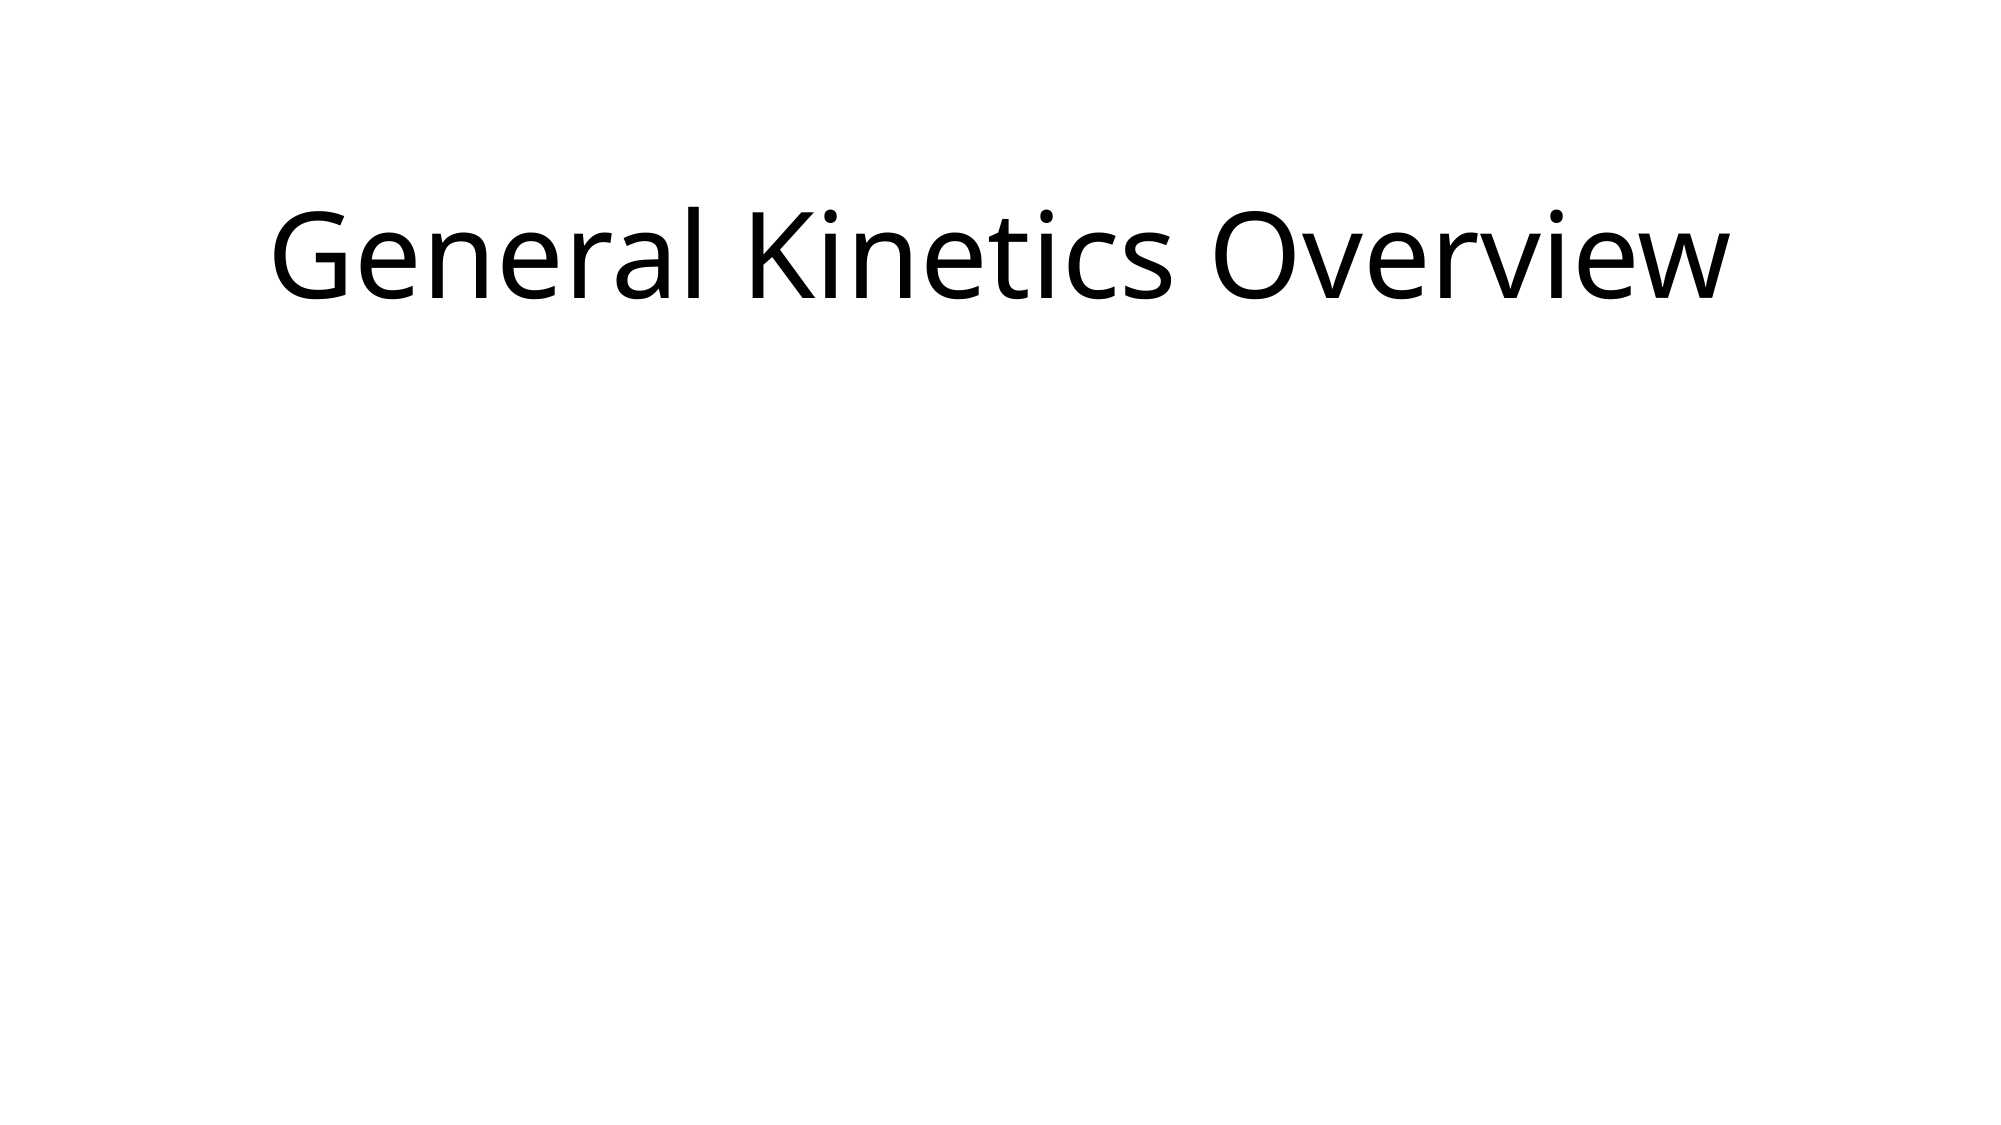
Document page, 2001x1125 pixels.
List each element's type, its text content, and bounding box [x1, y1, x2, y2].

title General Kinetics Overview [249, 184, 1750, 333]
